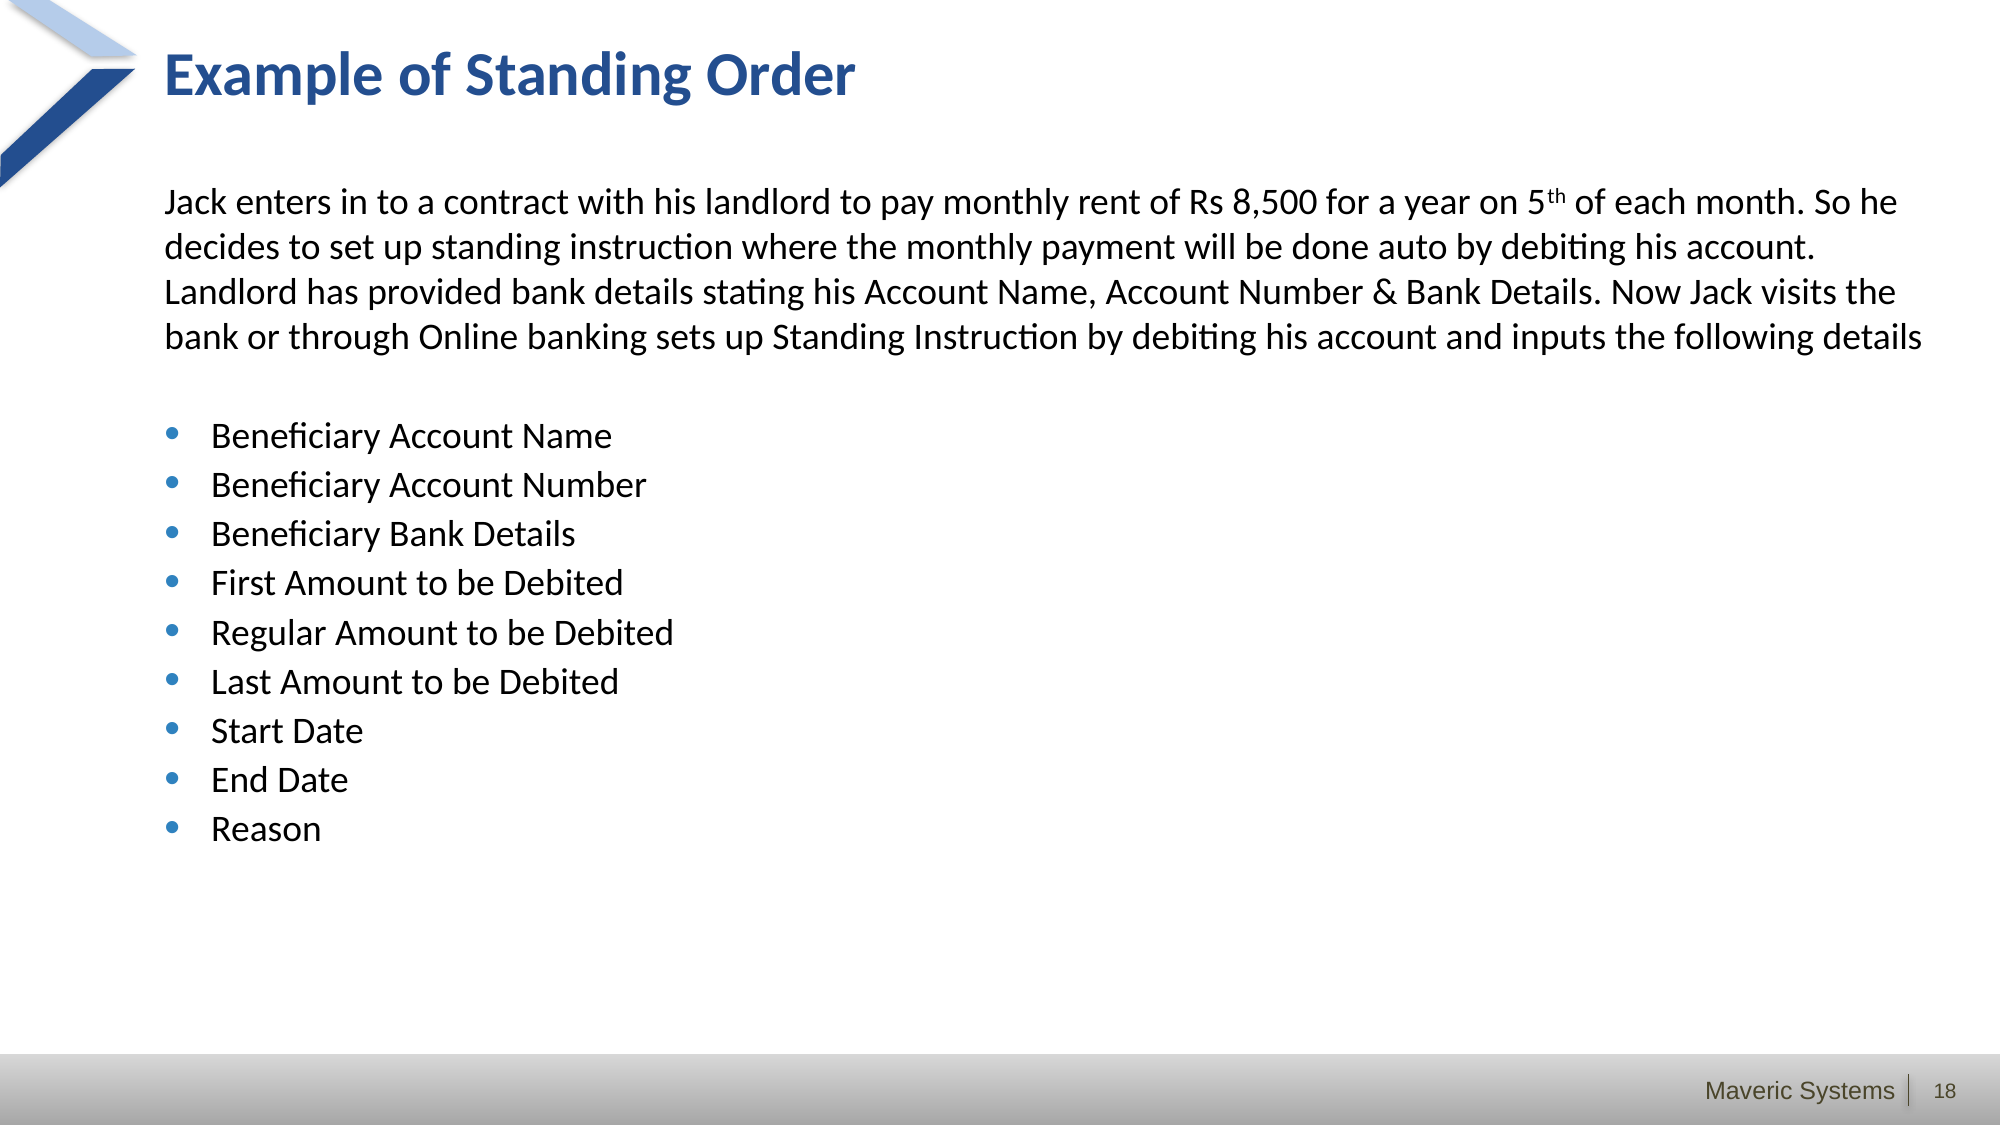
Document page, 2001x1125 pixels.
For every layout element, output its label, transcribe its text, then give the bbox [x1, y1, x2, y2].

title Example of Standing Order [164, 32, 1957, 109]
list Jack enters in to a contract with his landlord to pay monthly rent of Rs 8,500 for a year on 5th of each month. So he decides to set up standing instruction where the monthly payment will be done auto by debiting his account. Landlord has provided bank details stating his Account Name, Account Number & Bank Details. Now Jack visits the bank or through Online banking sets up Standing Instruction by debiting his account and inputs the following details Beneficiary Account Name Beneficiary Account Number Beneficiary Bank Details First Amount to be Debited Regular Amount to be Debited Last Amount to be Debited Start Date End Date Reason [164, 177, 1957, 953]
